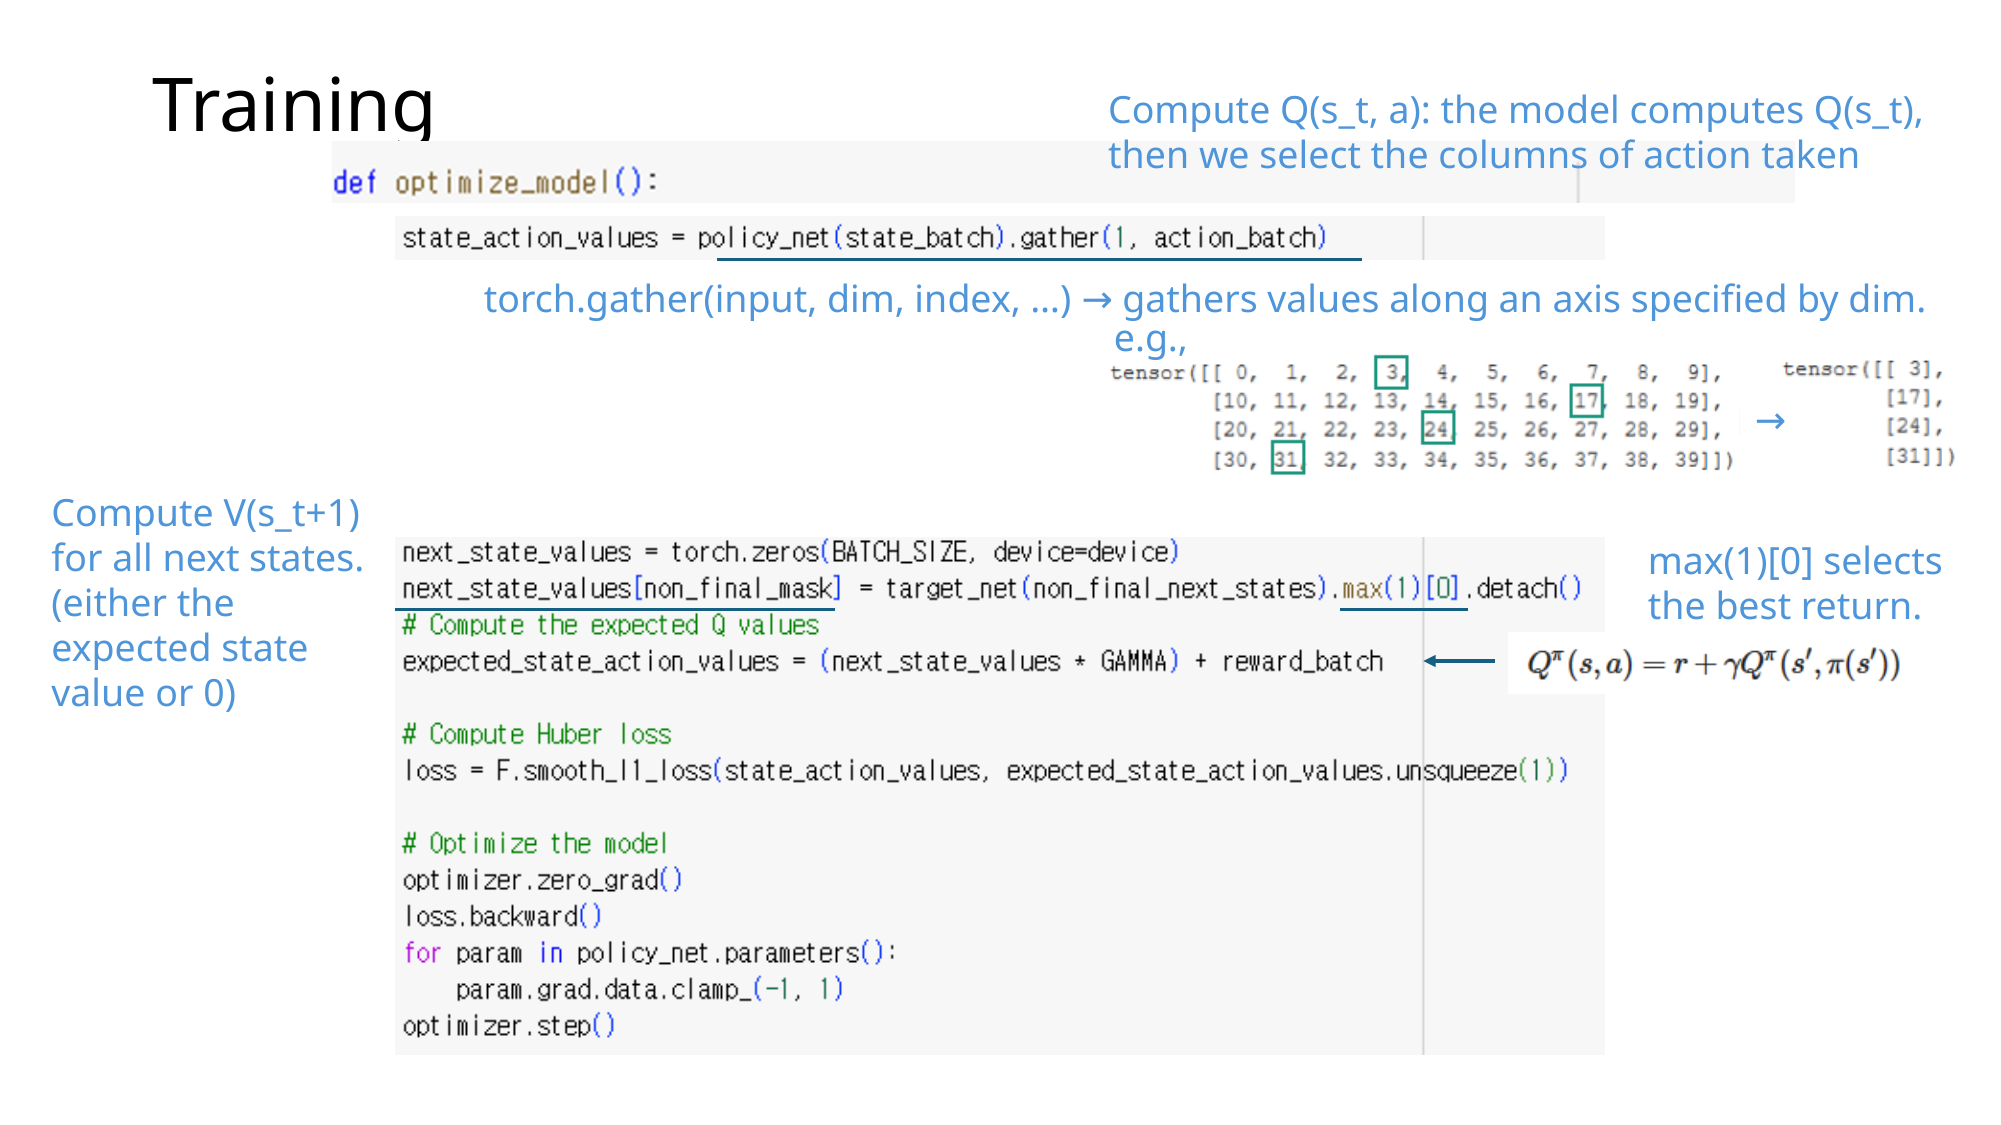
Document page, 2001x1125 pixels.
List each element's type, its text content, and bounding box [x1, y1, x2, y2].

text_box torch.gather(input, dim, index, …) → gathers values along an axis specified by dim. [469, 267, 1998, 327]
text_box Compute V(s_t+1) for all next states. (either the expected state value or 0) [36, 481, 400, 722]
picture [394, 216, 1606, 261]
picture [394, 536, 1932, 1056]
text_box → [1741, 388, 1772, 449]
picture [331, 140, 1800, 203]
picture [1772, 339, 1968, 483]
text_box max(1)[0] selects the best return. [1633, 529, 1960, 634]
text_box Compute Q(s_t, a): the model computes Q(s_t), then we select the columns of action taken [1093, 78, 1960, 184]
text_box e.g., [1098, 306, 1234, 345]
title Training [137, 59, 1863, 156]
picture [1092, 345, 1741, 489]
